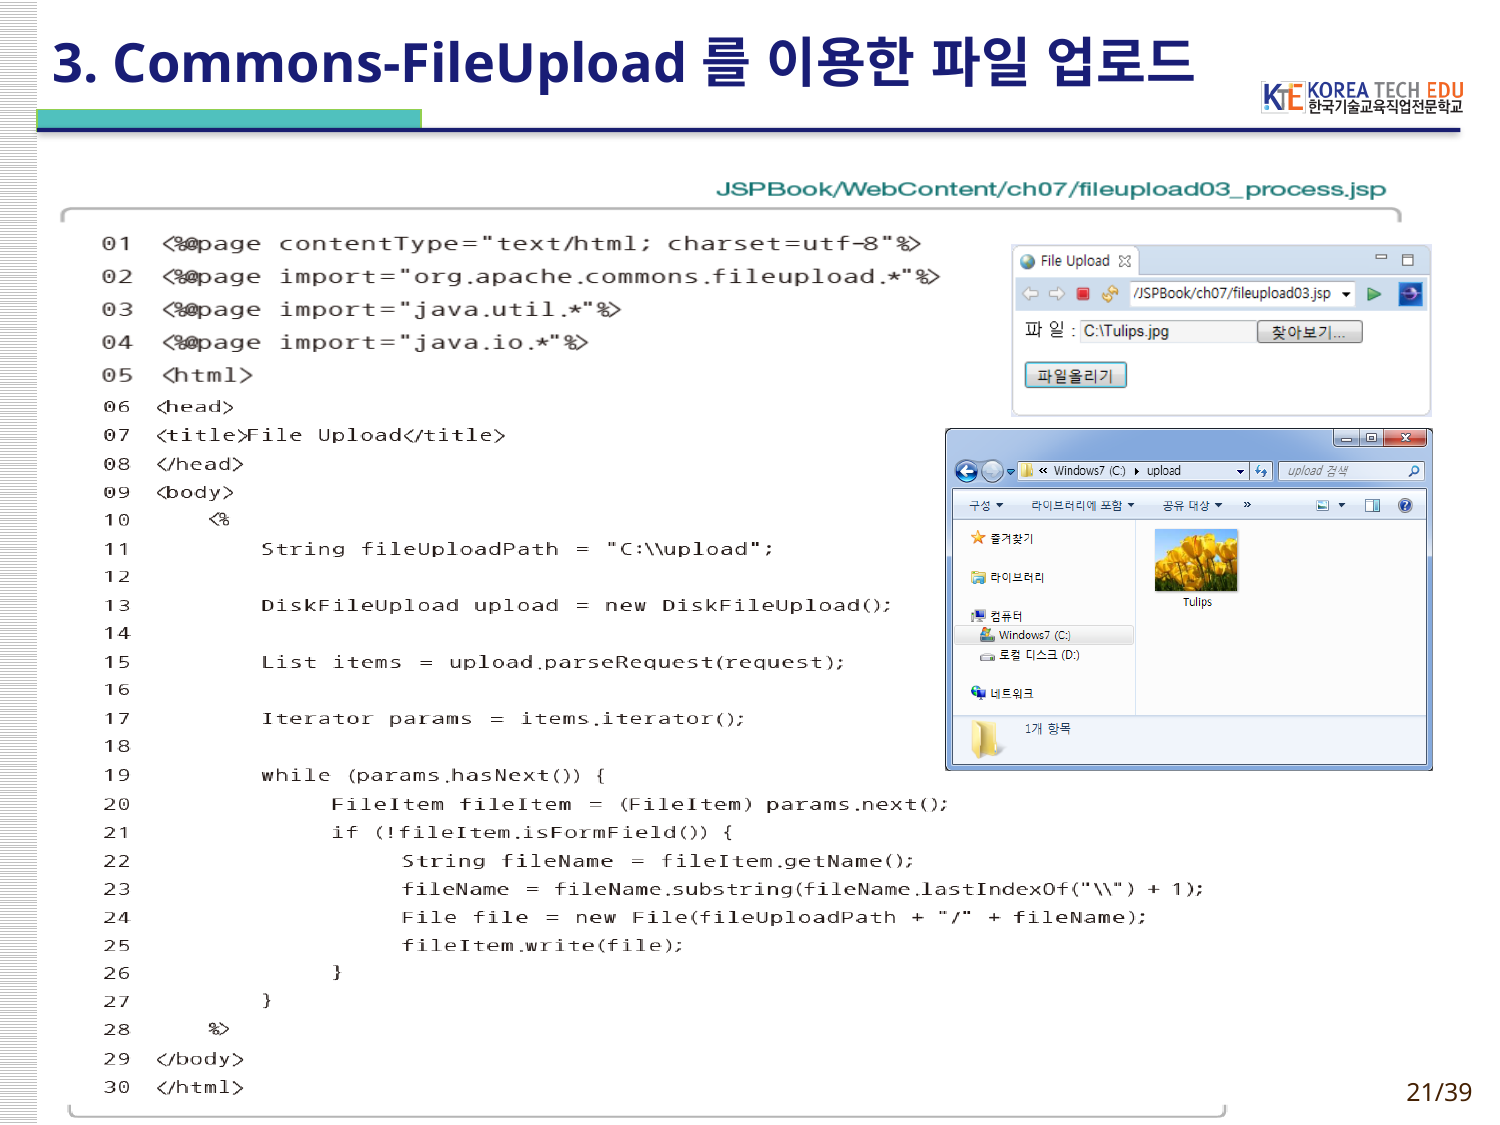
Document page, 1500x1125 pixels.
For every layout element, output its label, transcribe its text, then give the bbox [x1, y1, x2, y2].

picture [945, 428, 1433, 772]
title 3. Commons-FileUpload를 이용한 파일 업로드 [37, 13, 1329, 109]
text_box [36, 170, 1416, 1125]
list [1011, 244, 1432, 417]
picture [1257, 73, 1469, 119]
